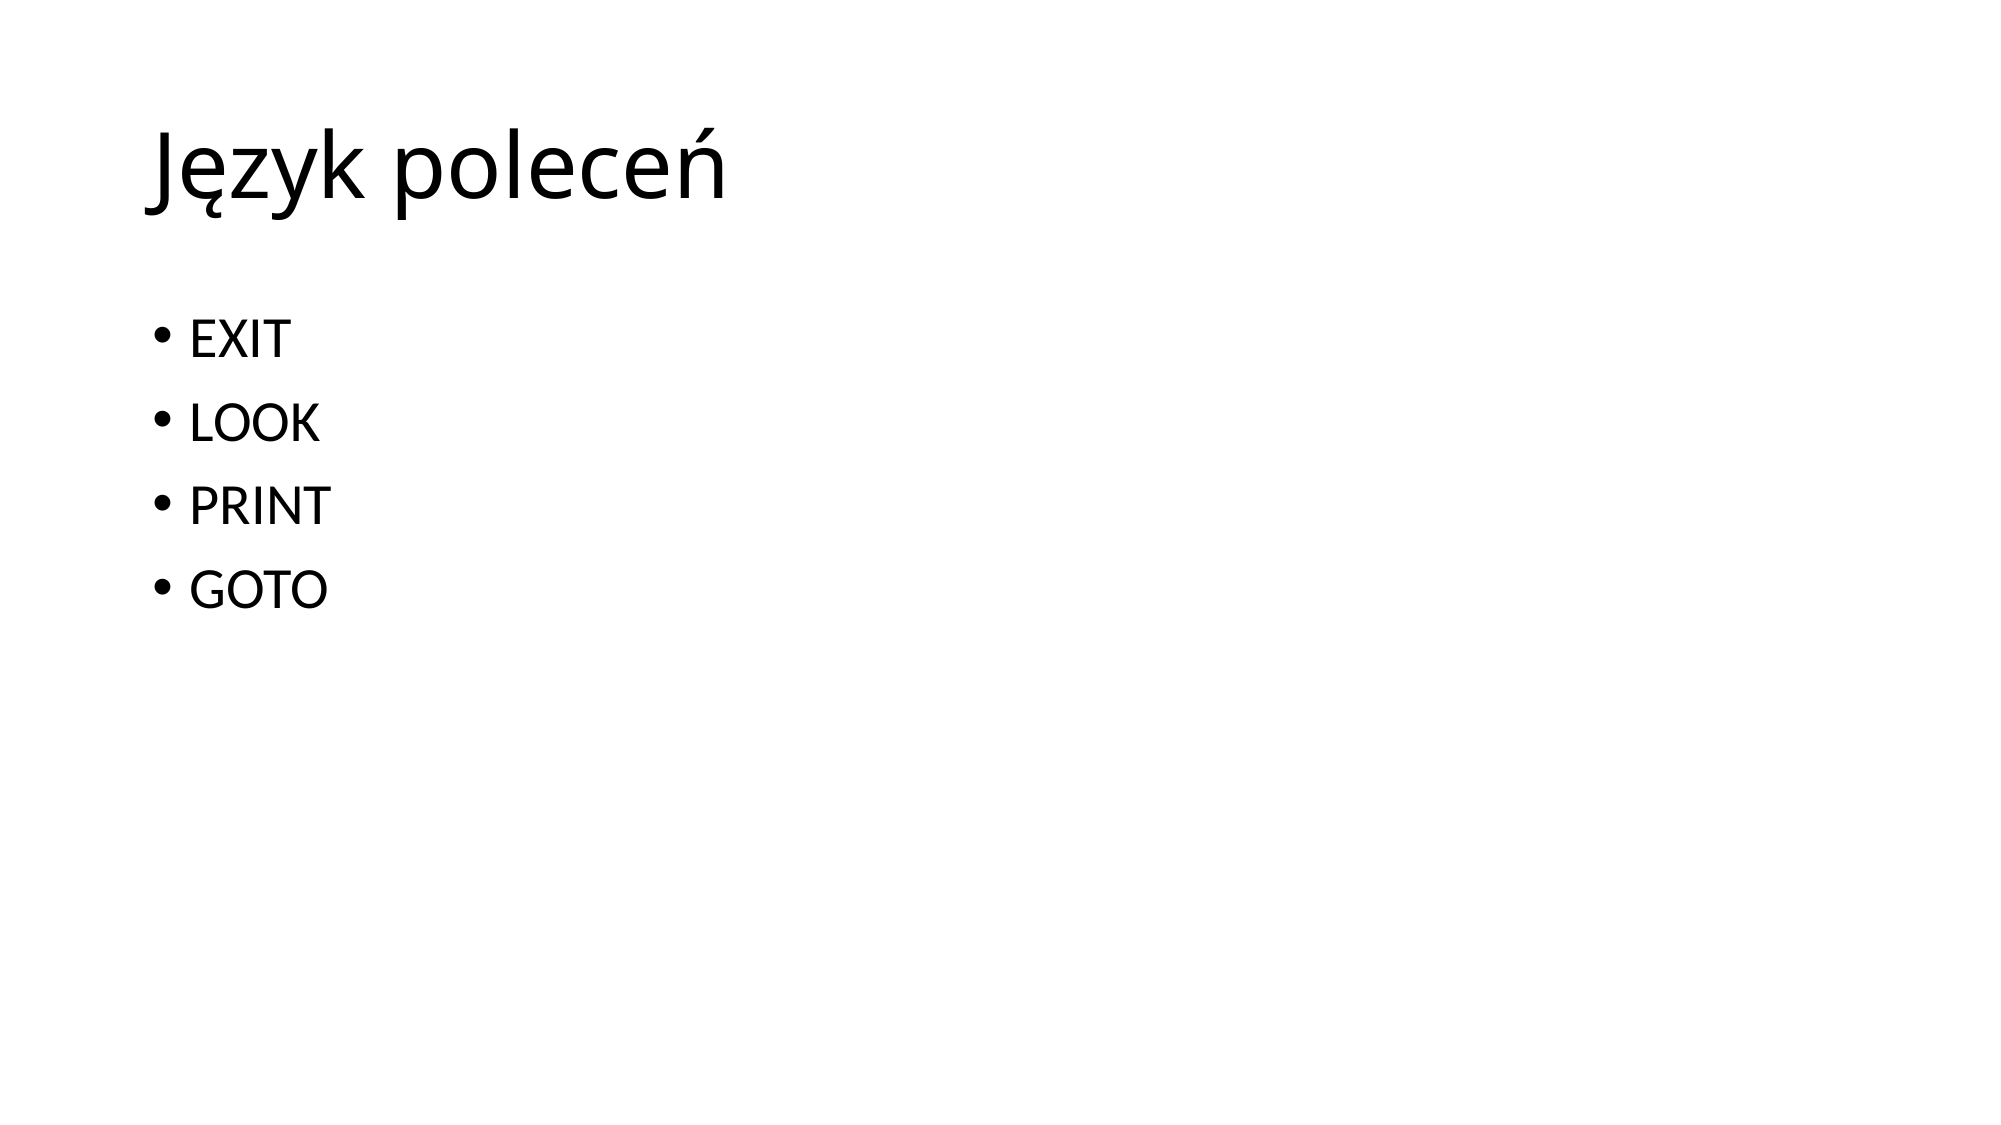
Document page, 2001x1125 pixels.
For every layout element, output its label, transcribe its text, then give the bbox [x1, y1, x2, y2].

list EXIT LOOK PRINT GOTO [137, 299, 1863, 1014]
title Język poleceń [137, 59, 1863, 278]
